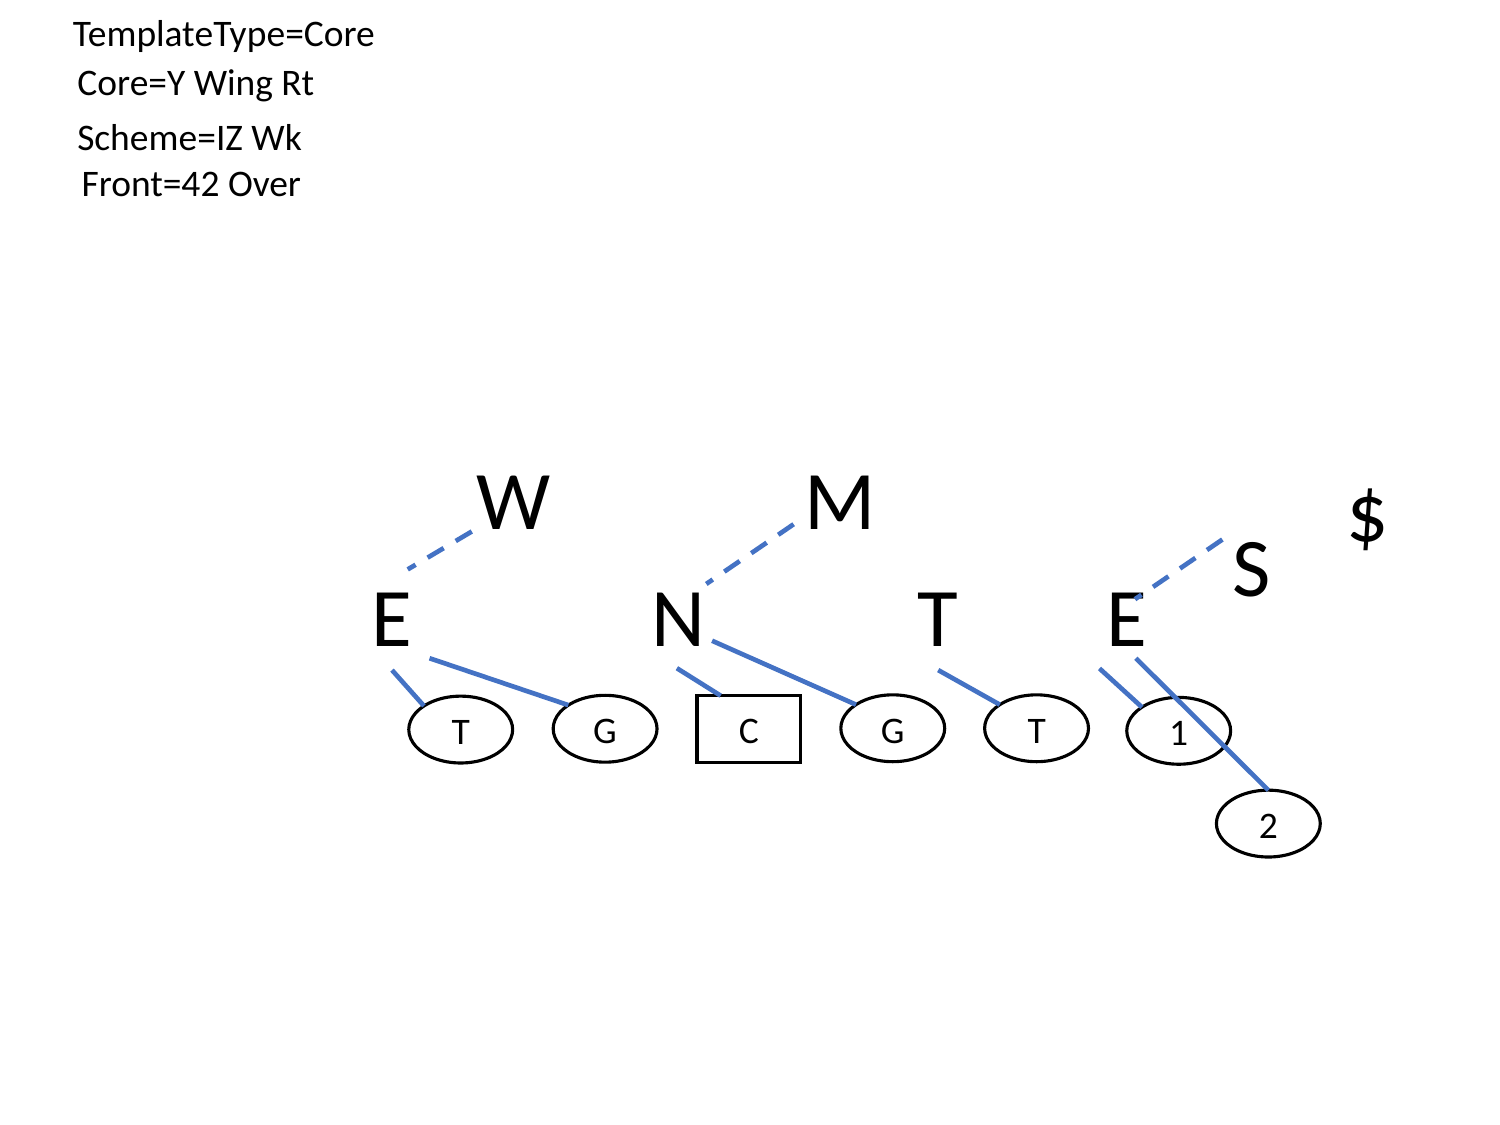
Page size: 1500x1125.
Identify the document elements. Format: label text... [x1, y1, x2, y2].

text_box S [1218, 505, 1286, 621]
text_box TemplateType=Core [58, 1, 391, 62]
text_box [712, 640, 861, 698]
text_box Core=Y Wing Rt [62, 62, 330, 111]
text_box Front=42 Over [66, 166, 317, 211]
text_box Scheme=IZ Wk [62, 105, 317, 166]
text_box E [356, 555, 428, 671]
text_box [1134, 539, 1223, 600]
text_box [1099, 668, 1135, 708]
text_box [706, 524, 794, 584]
text_box T [407, 701, 514, 765]
text_box C [696, 696, 802, 763]
text_box $ [1331, 450, 1404, 566]
text_box M [789, 438, 891, 554]
text_box N [636, 555, 721, 671]
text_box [1135, 658, 1269, 791]
text_box G [552, 694, 659, 764]
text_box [938, 671, 992, 708]
text_box T [983, 693, 1090, 763]
text_box T [903, 555, 974, 671]
text_box W [461, 438, 566, 554]
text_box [676, 668, 712, 696]
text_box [407, 531, 472, 570]
text_box G [839, 693, 946, 763]
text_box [391, 671, 427, 704]
text_box 2 [1215, 789, 1322, 859]
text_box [429, 658, 560, 710]
text_box E [1091, 555, 1163, 671]
text_box 1 [1125, 711, 1135, 751]
